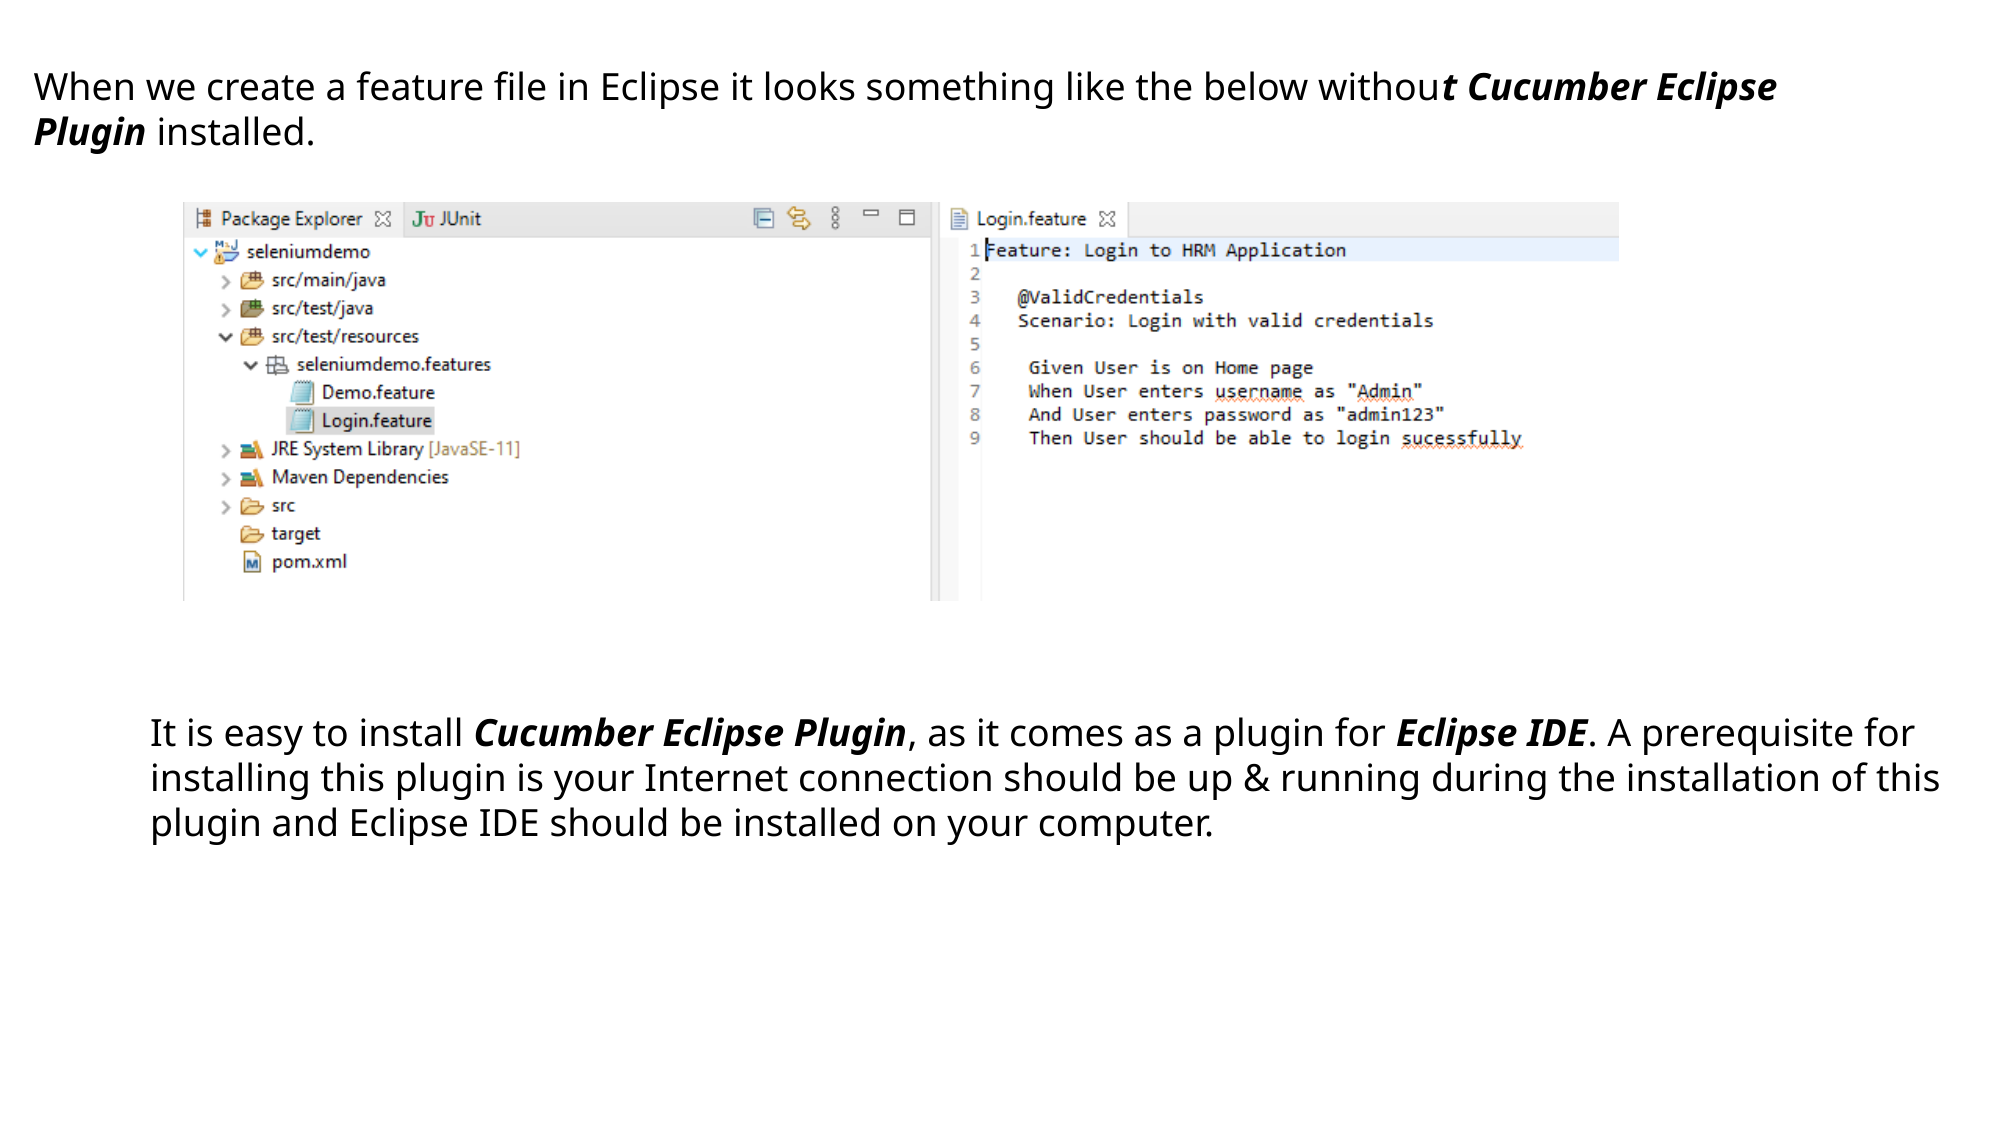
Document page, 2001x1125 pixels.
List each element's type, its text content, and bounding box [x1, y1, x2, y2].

text_box When we create a feature file in Eclipse it looks something like the below without Cucumber Eclipse Plugin installed. [18, 55, 1873, 161]
text_box It is easy to install Cucumber Eclipse Plugin, as it comes as a plugin for Eclipse IDE. A prerequisite for installing this plugin is your Internet connection should be up & running during the installation of this plugin and Eclipse IDE should be installed on your computer. [135, 701, 1971, 852]
picture [183, 202, 1619, 602]
